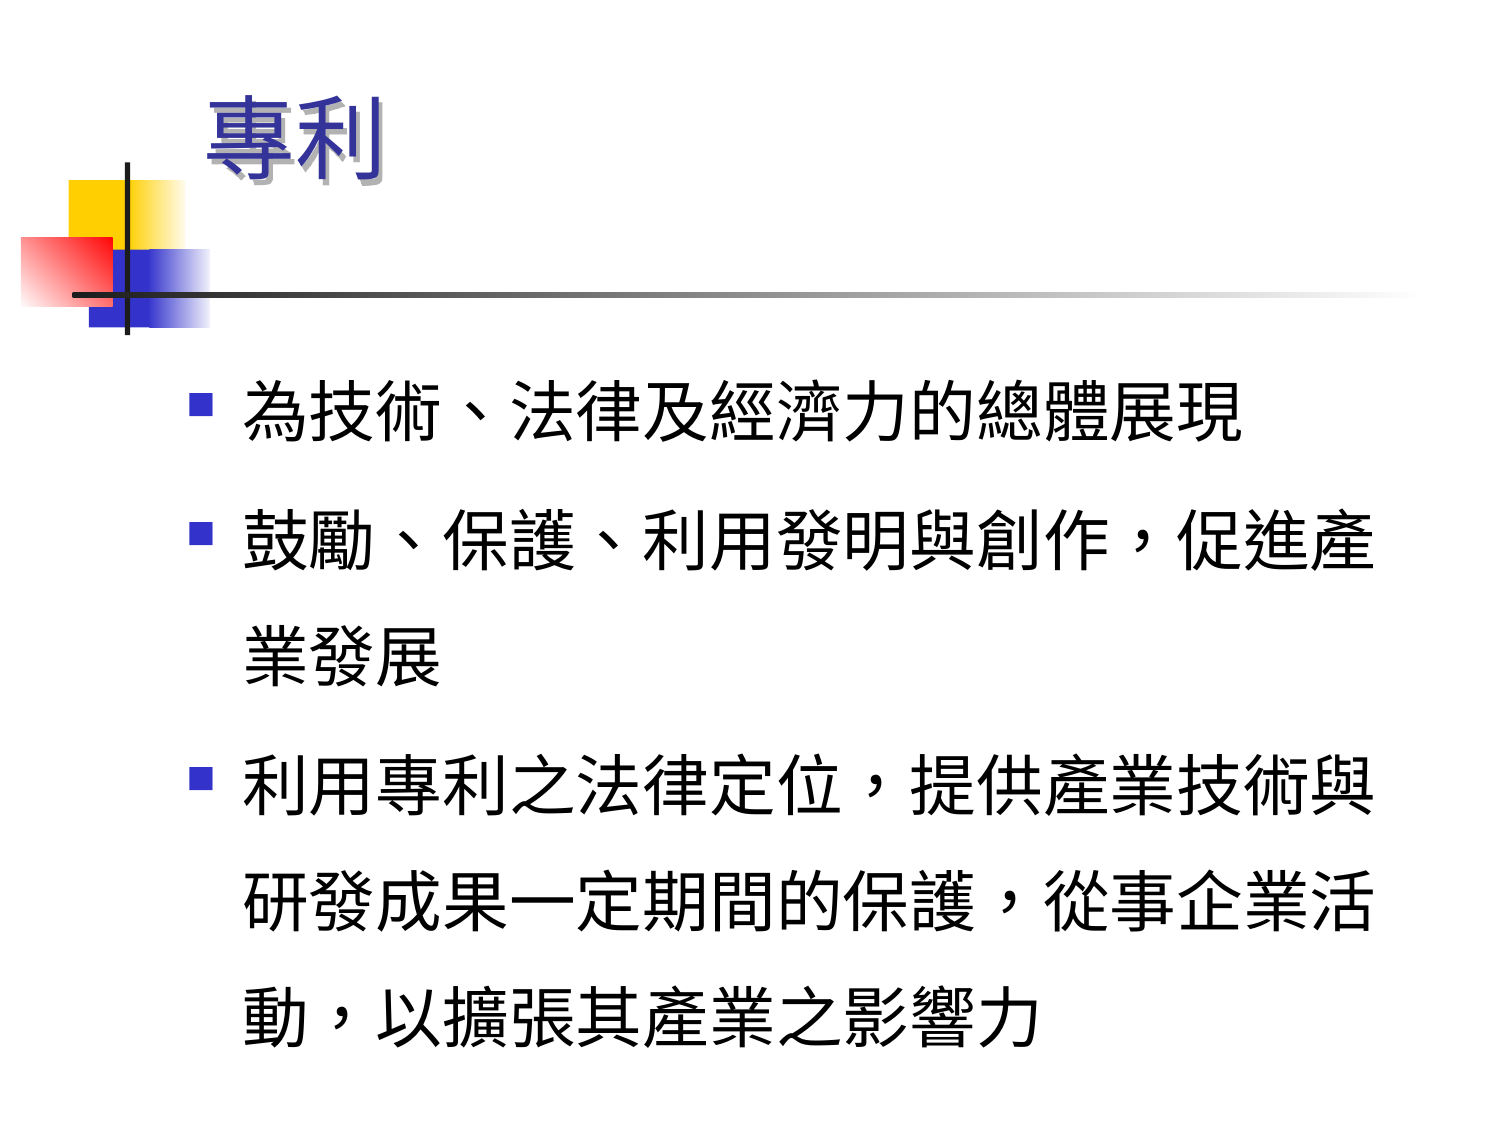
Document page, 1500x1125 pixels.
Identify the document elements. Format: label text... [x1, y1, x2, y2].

title 專利 [188, 47, 1468, 199]
list 為技術、法律及經濟力的總體展現 鼓勵、保護、利用發明與創作，促進產業發展 利用專利之法律定位，提供產業技術與研發成果一定期間的保護，從事企業活動，以擴張其產業之影響力 [171, 326, 1424, 1090]
